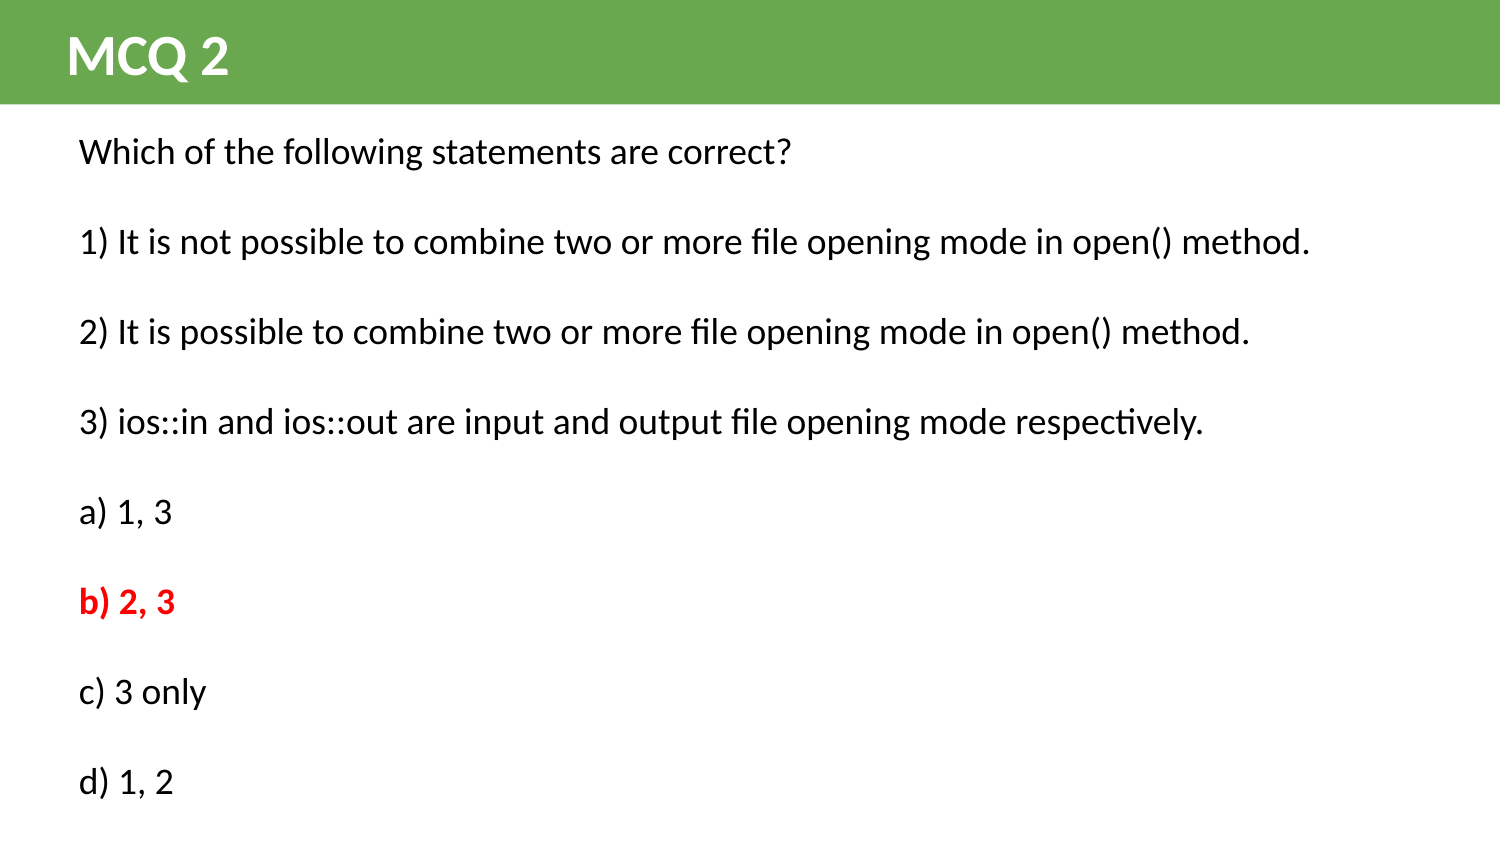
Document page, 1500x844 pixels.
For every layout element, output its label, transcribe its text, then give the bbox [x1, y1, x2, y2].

text_box MCQ 2 [63, 15, 1203, 80]
text_box Which of the following statements are correct? 1) It is not possible to combine two or more file opening mode in open() method. 2) It is possible to combine two or more file opening mode in open() method. 3) ios::in and ios::out are input and output file opening mode respectively. a) 1, 3 b) 2, 3 c) 3 only d) 1, 2 [63, 119, 1414, 813]
